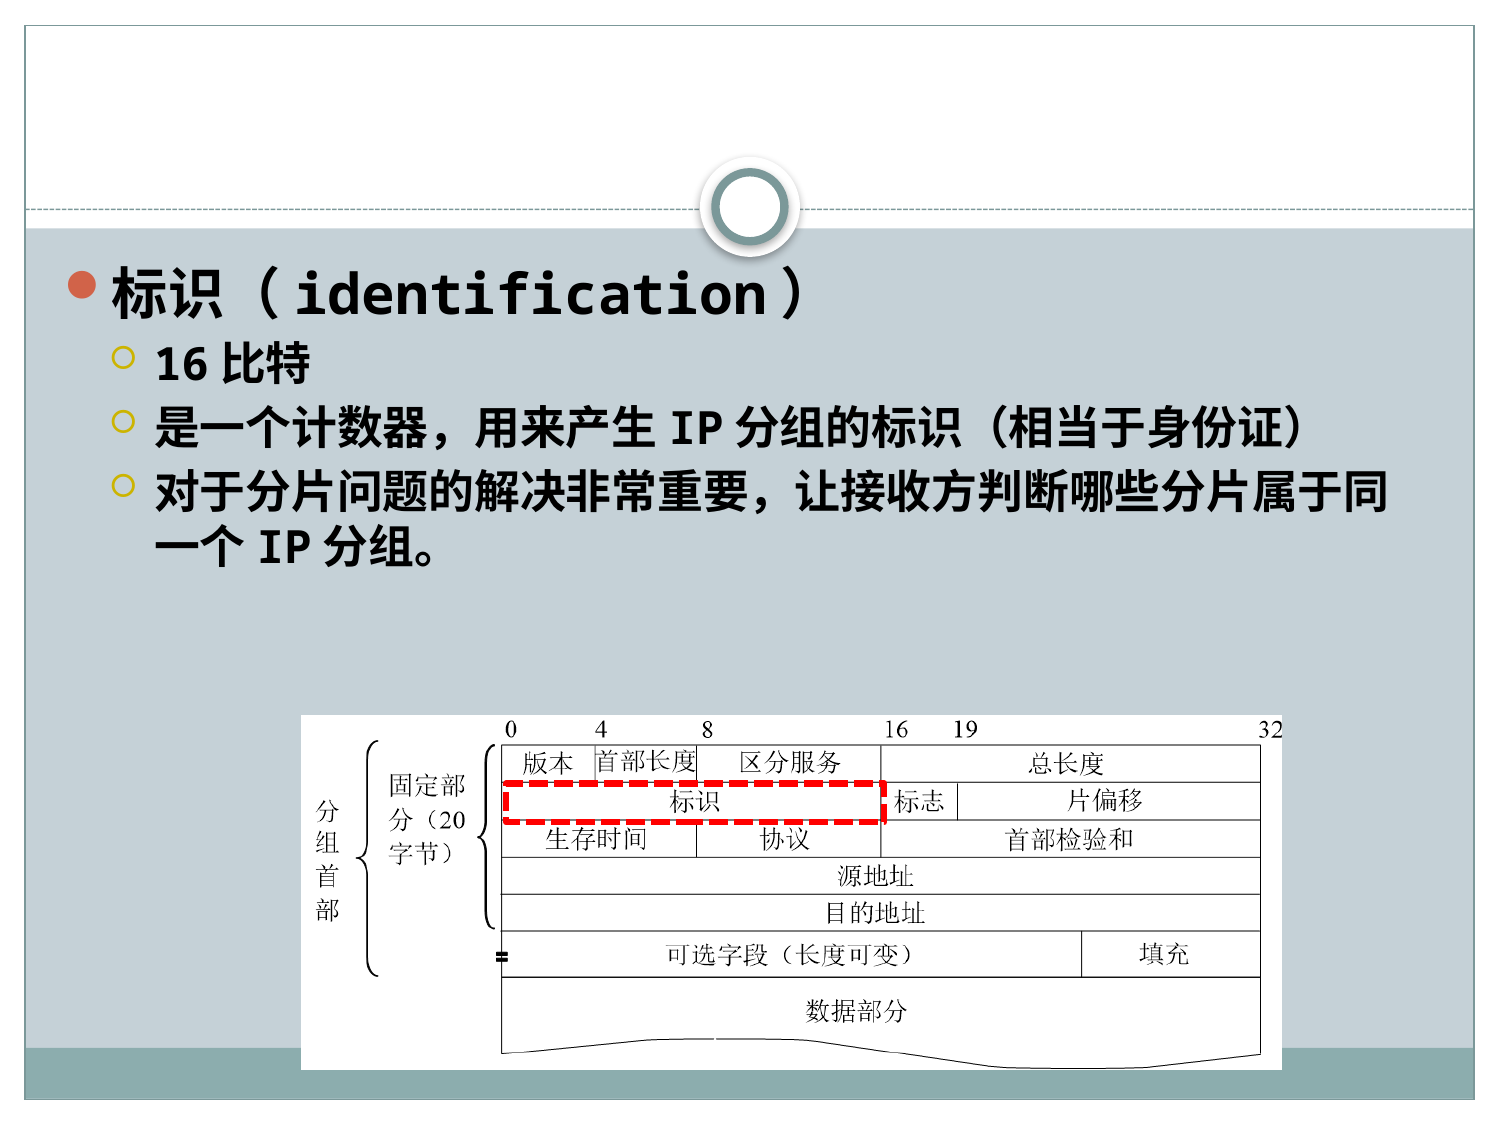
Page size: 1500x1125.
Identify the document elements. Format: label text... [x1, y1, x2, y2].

picture [300, 715, 1282, 1070]
list 标识（identification） 16比特 是一个计数器，用来产生IP分组的标识（相当于身份证） 对于分片问题的解决非常重要，让接收方判断哪些分片属于同一个IP分组。 [49, 250, 1445, 1001]
